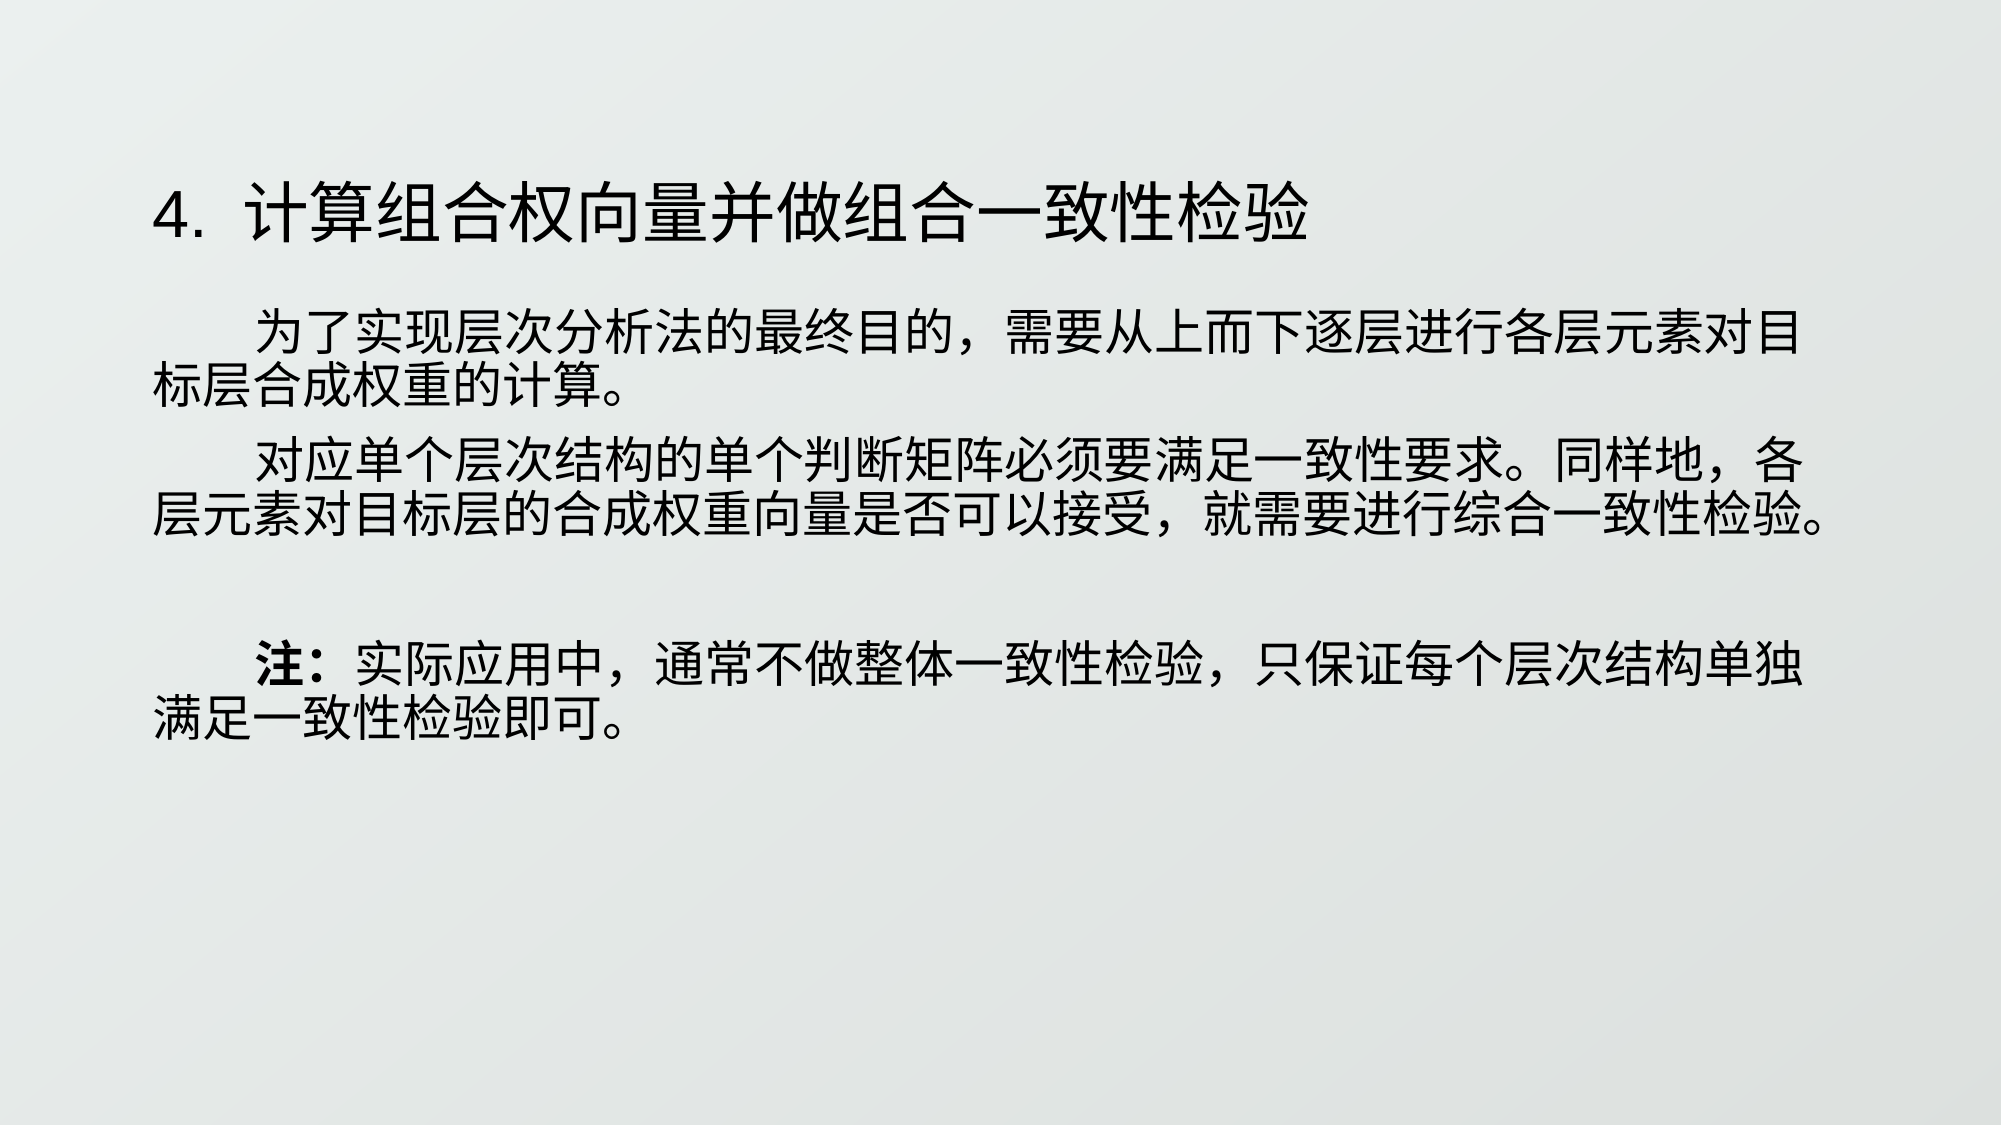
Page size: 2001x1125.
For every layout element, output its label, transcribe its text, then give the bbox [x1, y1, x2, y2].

title 4. 计算组合权向量并做组合一致性检验 [137, 148, 1863, 283]
list 为了实现层次分析法的最终目的，需要从上而下逐层进行各层元素对目标层合成权重的计算。 对应单个层次结构的单个判断矩阵必须要满足一致性要求。同样地，各层元素对目标层的合成权重向量是否可以接受，就需要进行综合一致性检验。 注：实际应用中，通常不做整体一致性检验，只保证每个层次结构单独满足一致性检验即可。 [137, 299, 1863, 1014]
